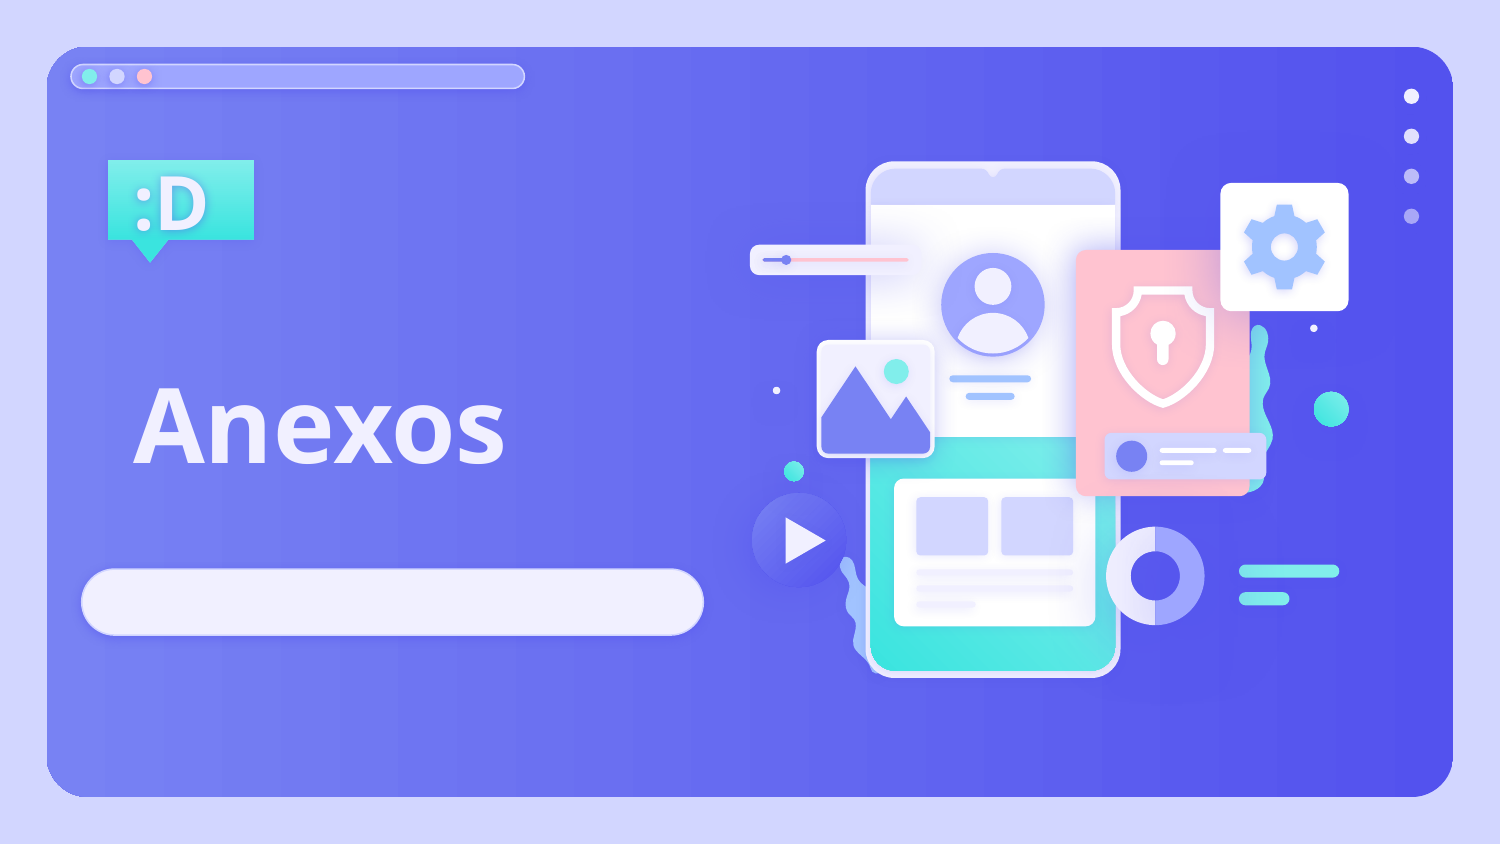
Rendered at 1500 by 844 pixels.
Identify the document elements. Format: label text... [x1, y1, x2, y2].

text_box [107, 159, 254, 240]
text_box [749, 161, 1349, 679]
text_box [81, 569, 704, 636]
title Anexos [118, 352, 744, 491]
title :D [118, 194, 361, 261]
